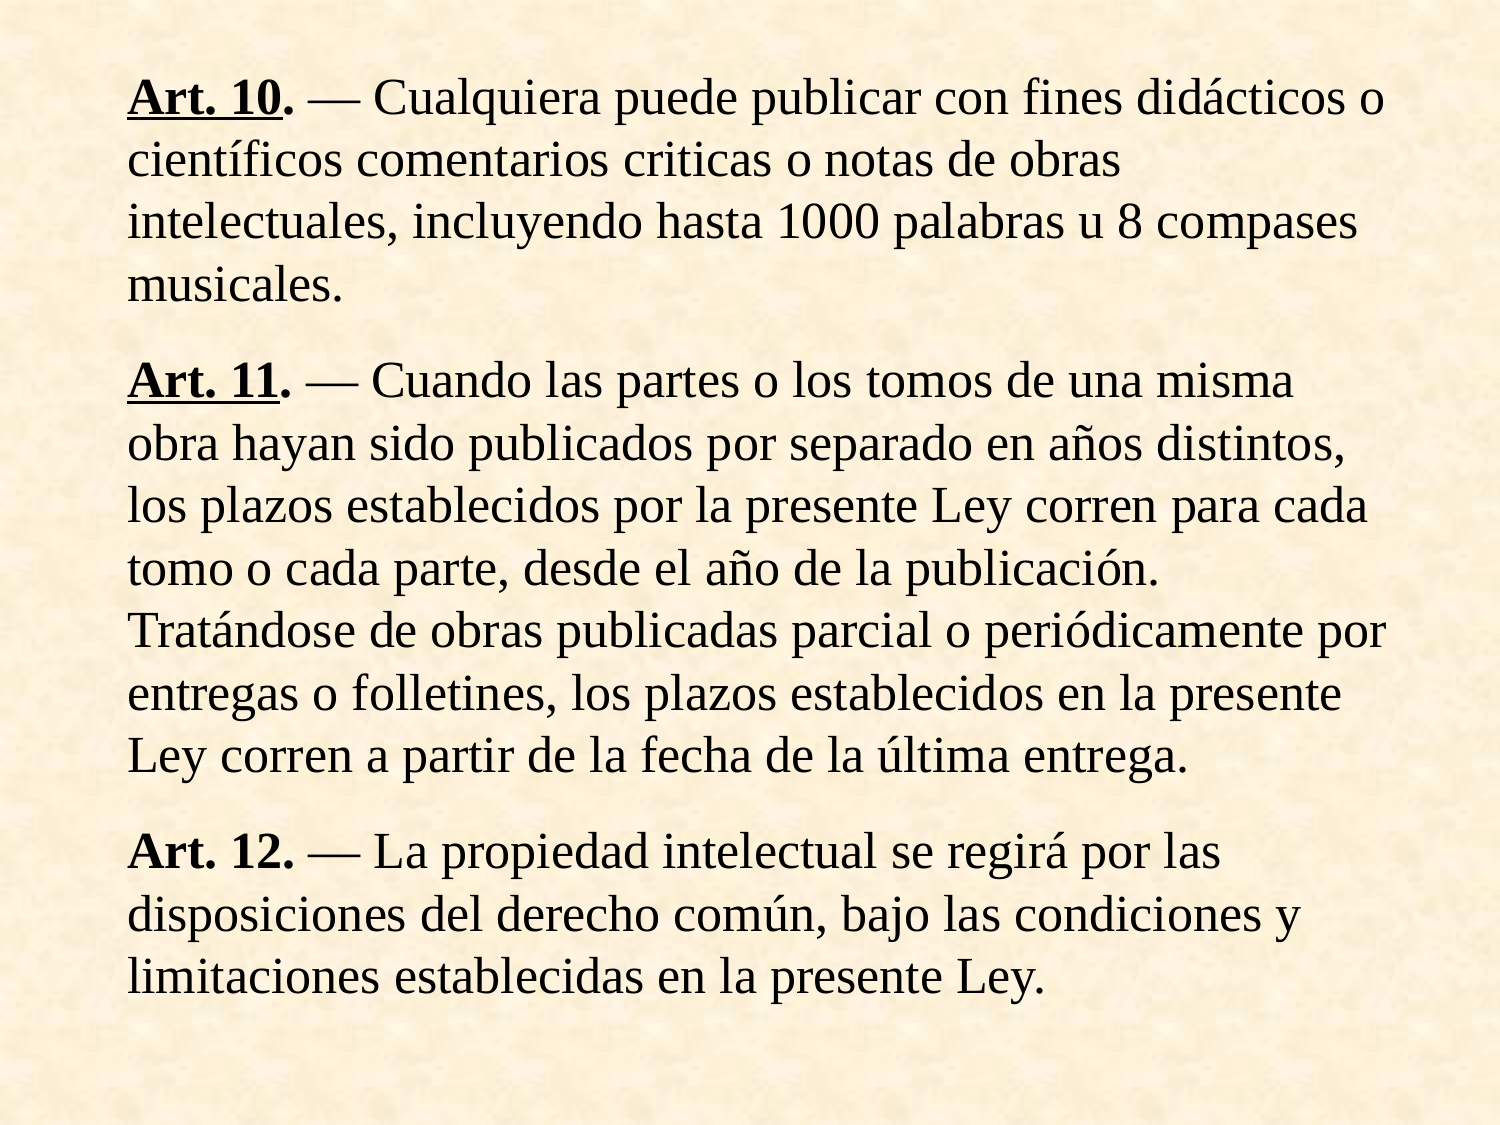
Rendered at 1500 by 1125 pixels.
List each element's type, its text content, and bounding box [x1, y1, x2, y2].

picture [0, 0, 1500, 1125]
text_box Art. 10. — Cualquiera puede publicar con fines didácticos o científicos comentarios criticas o notas de obras intelectuales, incluyendo hasta 1000 palabras u 8 compases musicales. Art. 11. — Cuando las partes o los tomos de una misma obra hayan sido publicados por separado en años distintos, los plazos establecidos por la presente Ley corren para cada tomo o cada parte, desde el año de la publicación. Tratándose de obras publicadas parcial o periódicamente por entregas o folletines, los plazos establecidos en la presente Ley corren a partir de la fecha de la última entrega. Art. 12. — La propiedad intelectual se regirá por las disposiciones del derecho común, bajo las condiciones y limitaciones establecidas en la presente Ley. [112, 54, 1415, 1125]
